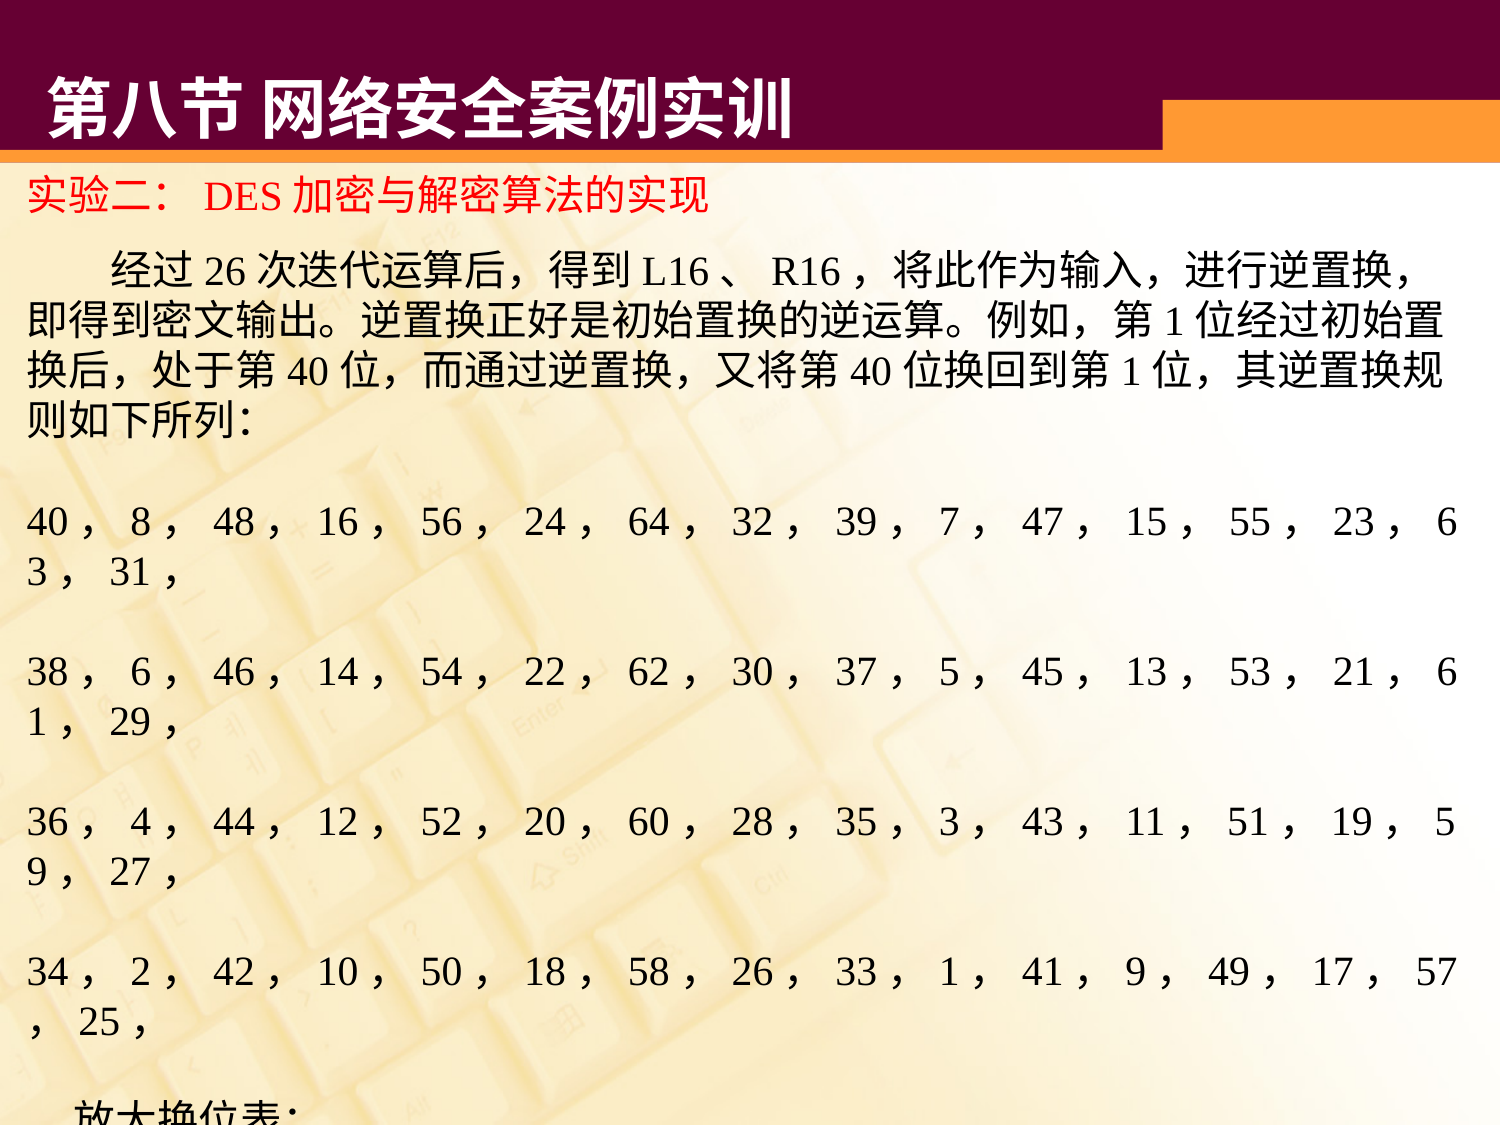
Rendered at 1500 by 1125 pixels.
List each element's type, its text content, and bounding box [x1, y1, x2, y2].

picture [0, 163, 1500, 1125]
list 实验二：DES加密与解密算法的实现 经过26次迭代运算后，得到L16、R16，将此作为输入，进行逆置换，即得到密文输出。逆置换正好是初始置换的逆运算。例如，第1位经过初始置换后，处于第40位，而通过逆置换，又将第40位换回到第1位，其逆置换规则如下所列： 40，8，48，16，56，24，64，32，39，7，47，15，55，23，63，31， 38，6，46，14，54，22，62，30，37，5，45，13，53，21，61，29， 36，4，44，12，52，20，60，28，35，3，43，11，51，19，59，27， 34，2，42，10，50，18，58，26，33，1，41，9，49，17，57，25， 放大换位表： 32，1，2，3，4，5，4，5，6，7，8，9，8，9，10，11， 12，13，12，13，14，15，16，17，16，17，18，19，20，21，20，21， 22，23，24，25，24，25，26，27，28，29，28，29，30，31，32，1， 单纯换位表： 16，7，20，21，29，12，28，17，1，15，23，26，5，18，31，10， 2，8，24，14，32，27，3，9，19，13，30，6，22，11，4，25， [11, 160, 1483, 1096]
title 第八节 网络安全案例实训 [29, 50, 1338, 160]
